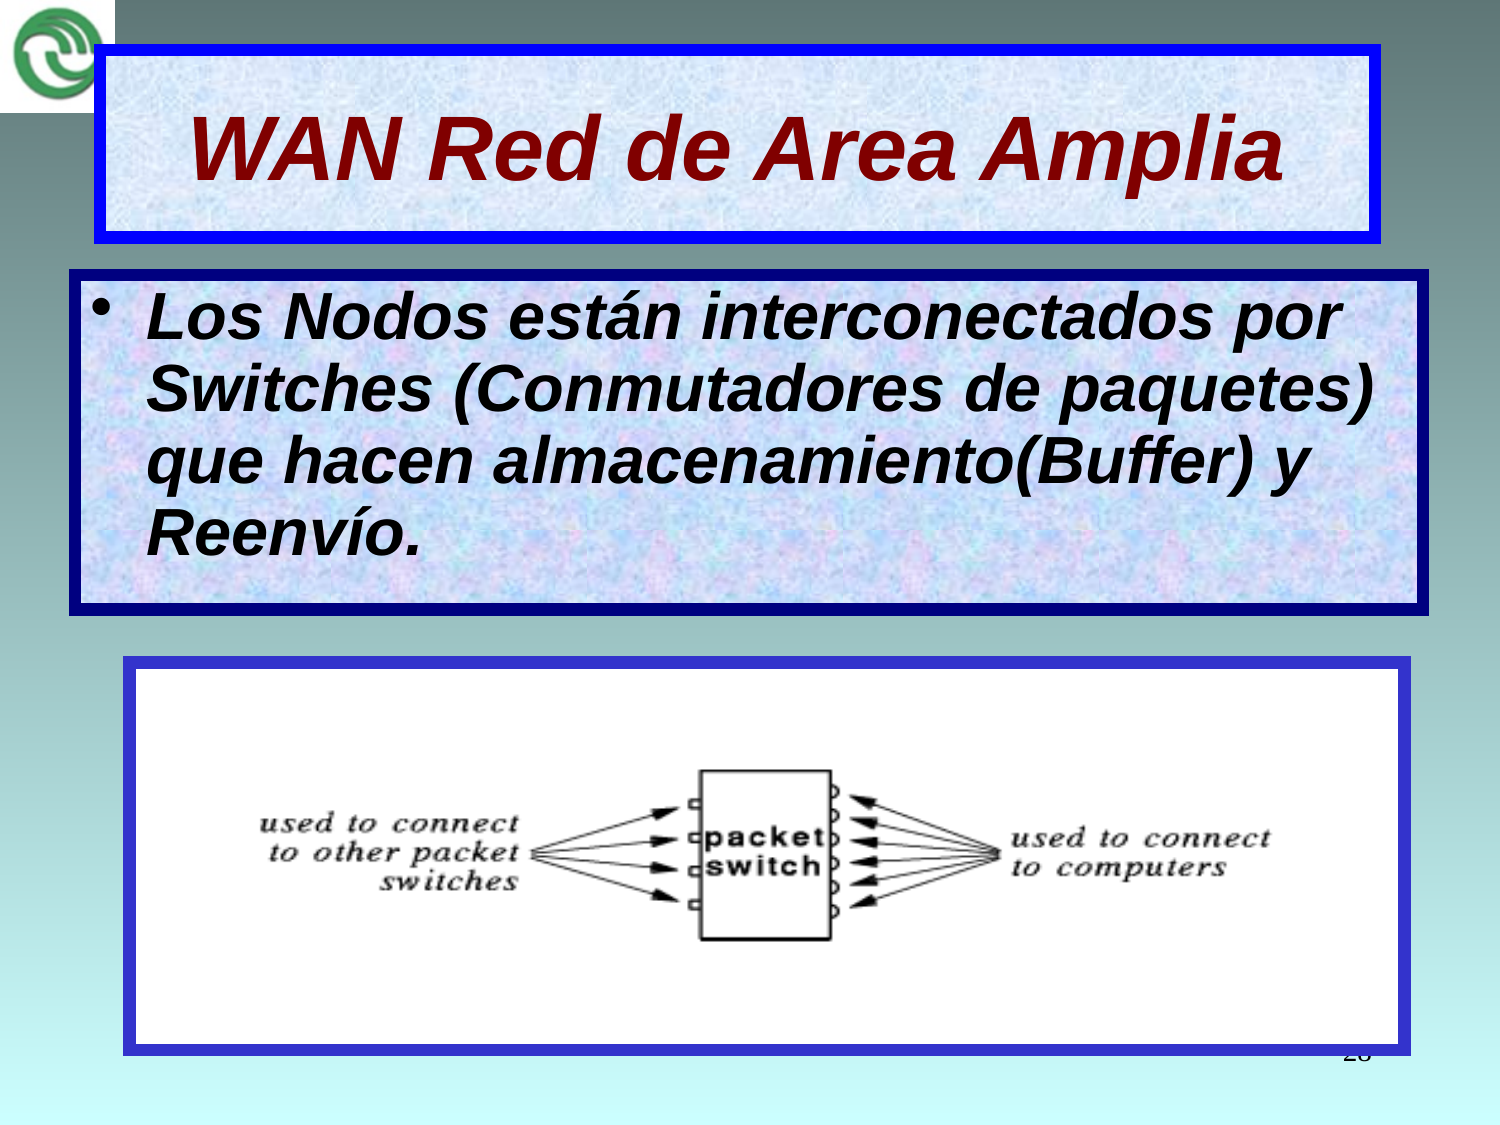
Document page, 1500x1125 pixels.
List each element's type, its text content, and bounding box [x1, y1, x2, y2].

picture [0, 0, 115, 113]
slide_number 28 [1074, 1056, 1388, 1101]
title WAN Red de Area Amplia [99, 49, 1376, 238]
picture [135, 668, 1399, 1044]
list Los Nodos están interconectados por Switches (Conmutadores de paquetes) que hacen almacenamiento(Buffer) y Reenvío. [74, 274, 1424, 610]
